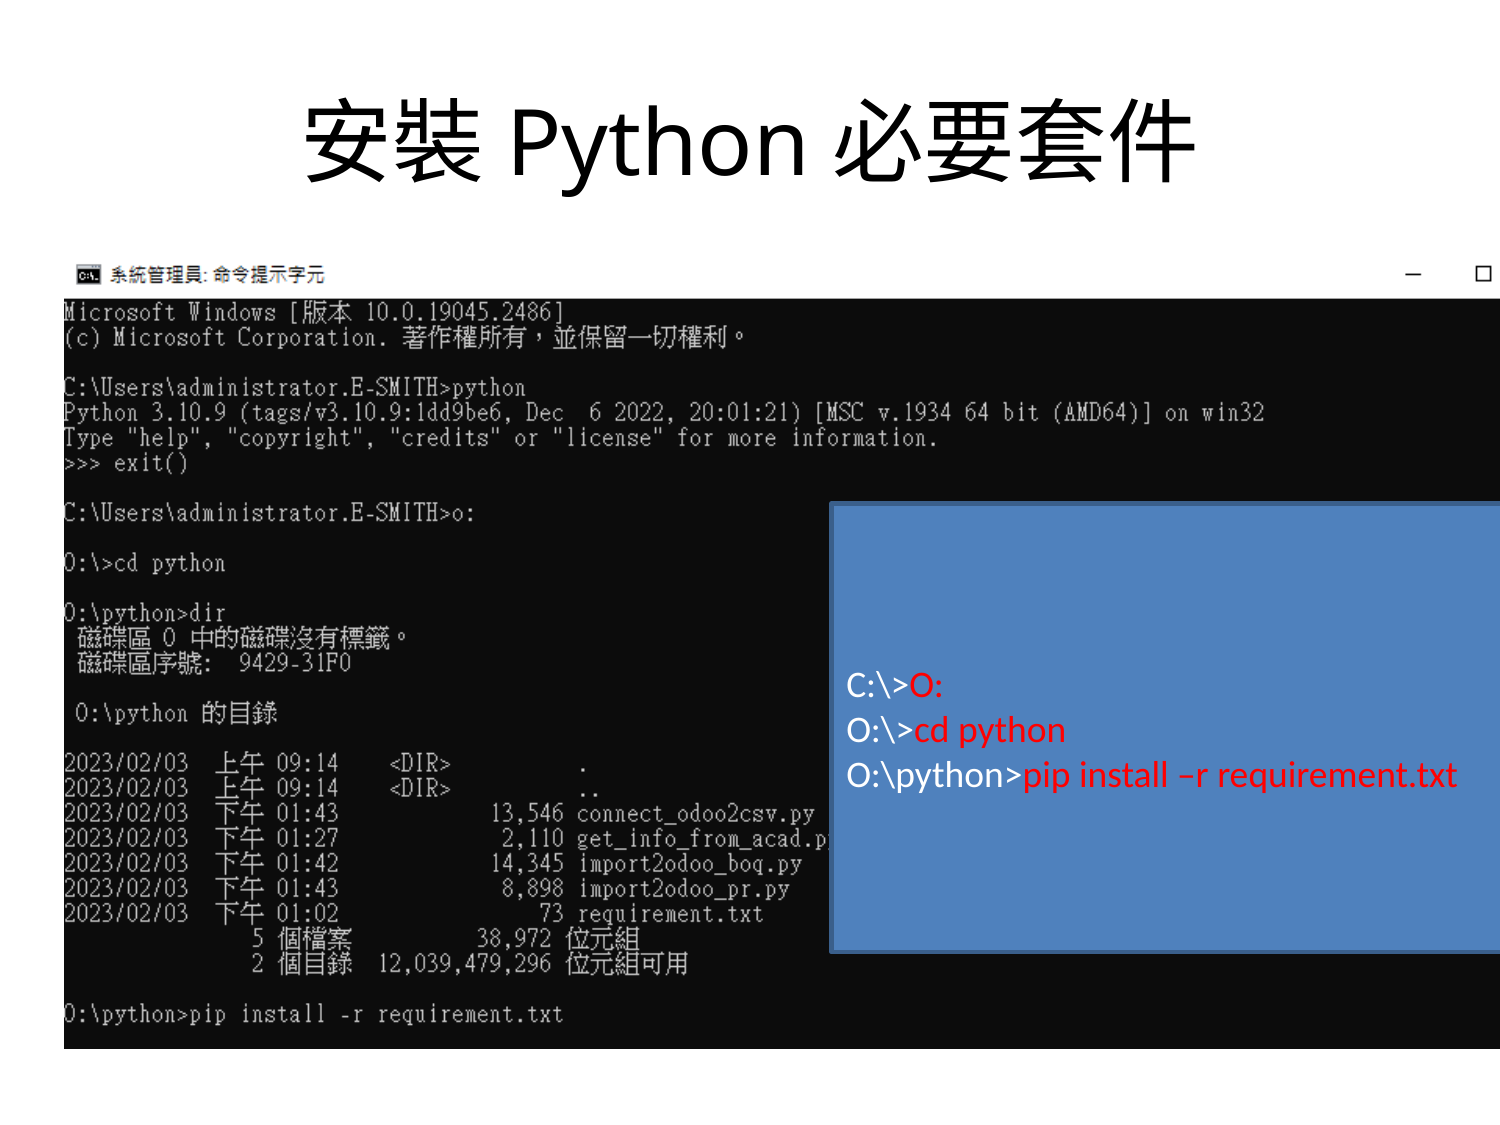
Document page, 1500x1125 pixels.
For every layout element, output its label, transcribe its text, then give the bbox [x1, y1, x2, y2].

picture [64, 252, 1500, 1049]
title 安裝Python必要套件 [75, 45, 1425, 233]
